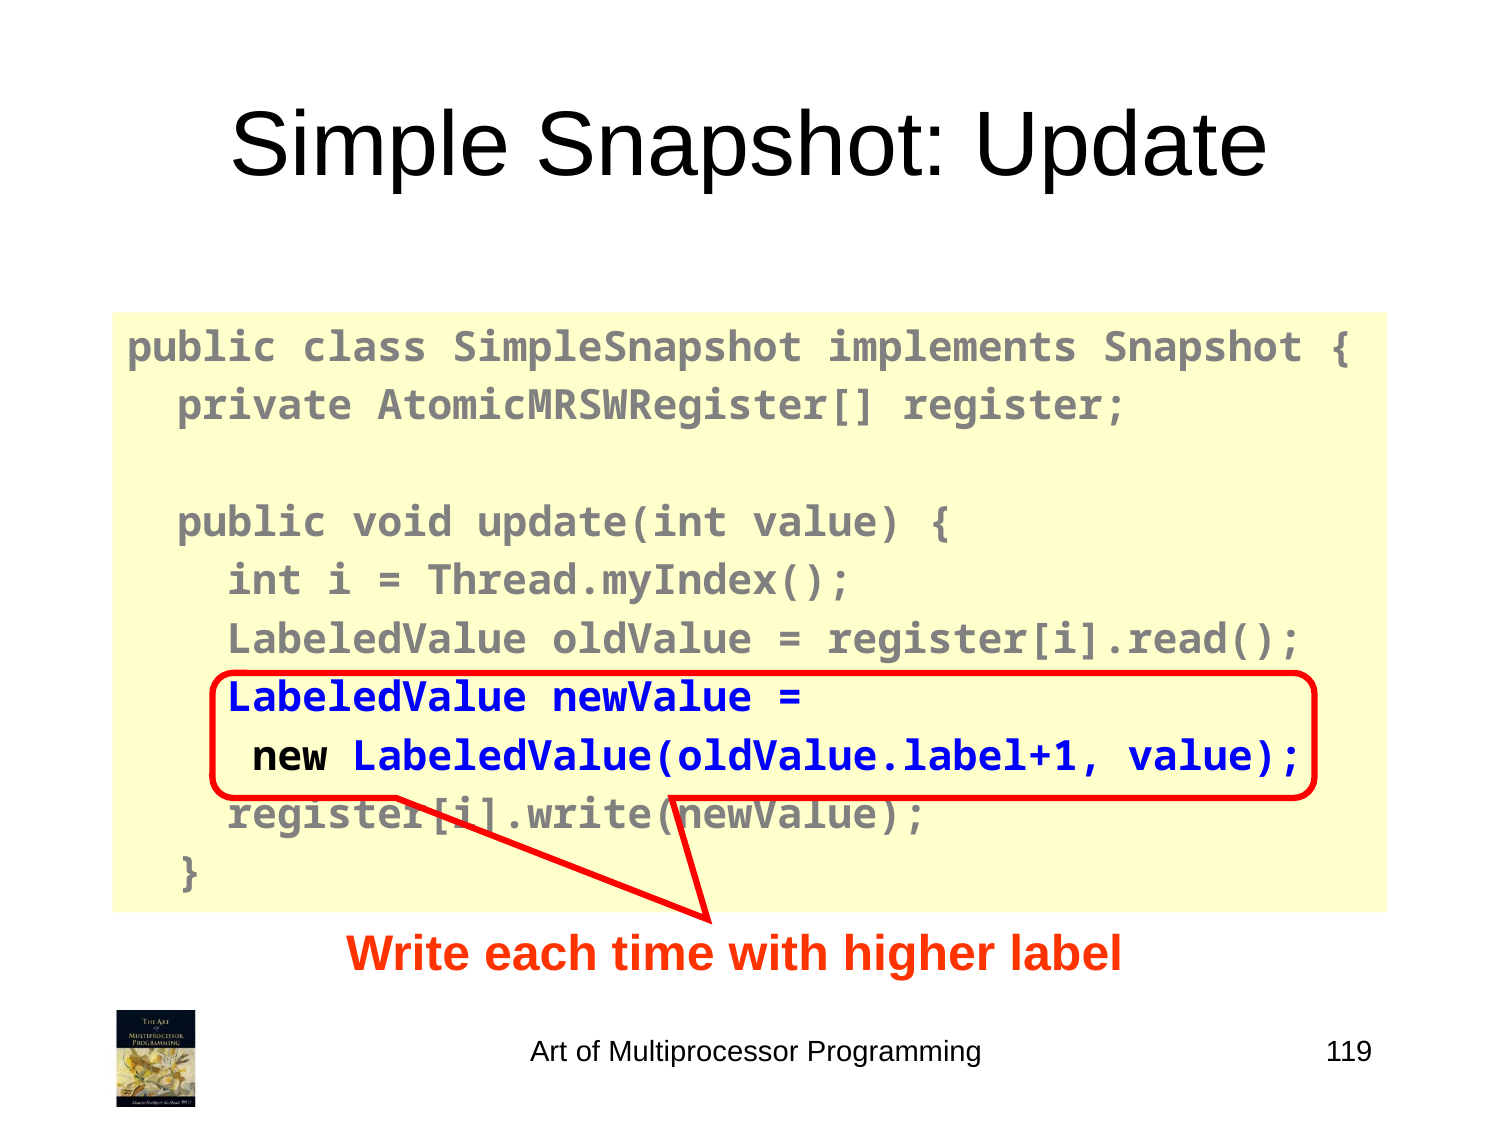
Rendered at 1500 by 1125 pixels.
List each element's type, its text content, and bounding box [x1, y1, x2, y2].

text_box [212, 672, 1315, 912]
text_box 119 [1074, 1024, 1388, 1100]
footer Art of Multiprocessor Programming [499, 1024, 1013, 1103]
title Simple Snapshot: Update [74, 44, 1426, 233]
picture [107, 1010, 204, 1107]
text_box Write each time with higher label [330, 912, 1139, 988]
text_box public class SimpleSnapshot implements Snapshot { private AtomicMRSWRegister[] register; public void update(int value) { int i = Thread.myIndex(); LabeledValue oldValue = register[i].read(); LabeledValue newValue = new LabeledValue(oldValue.label+1, value); register[i].write(newValue); } [112, 312, 1388, 913]
